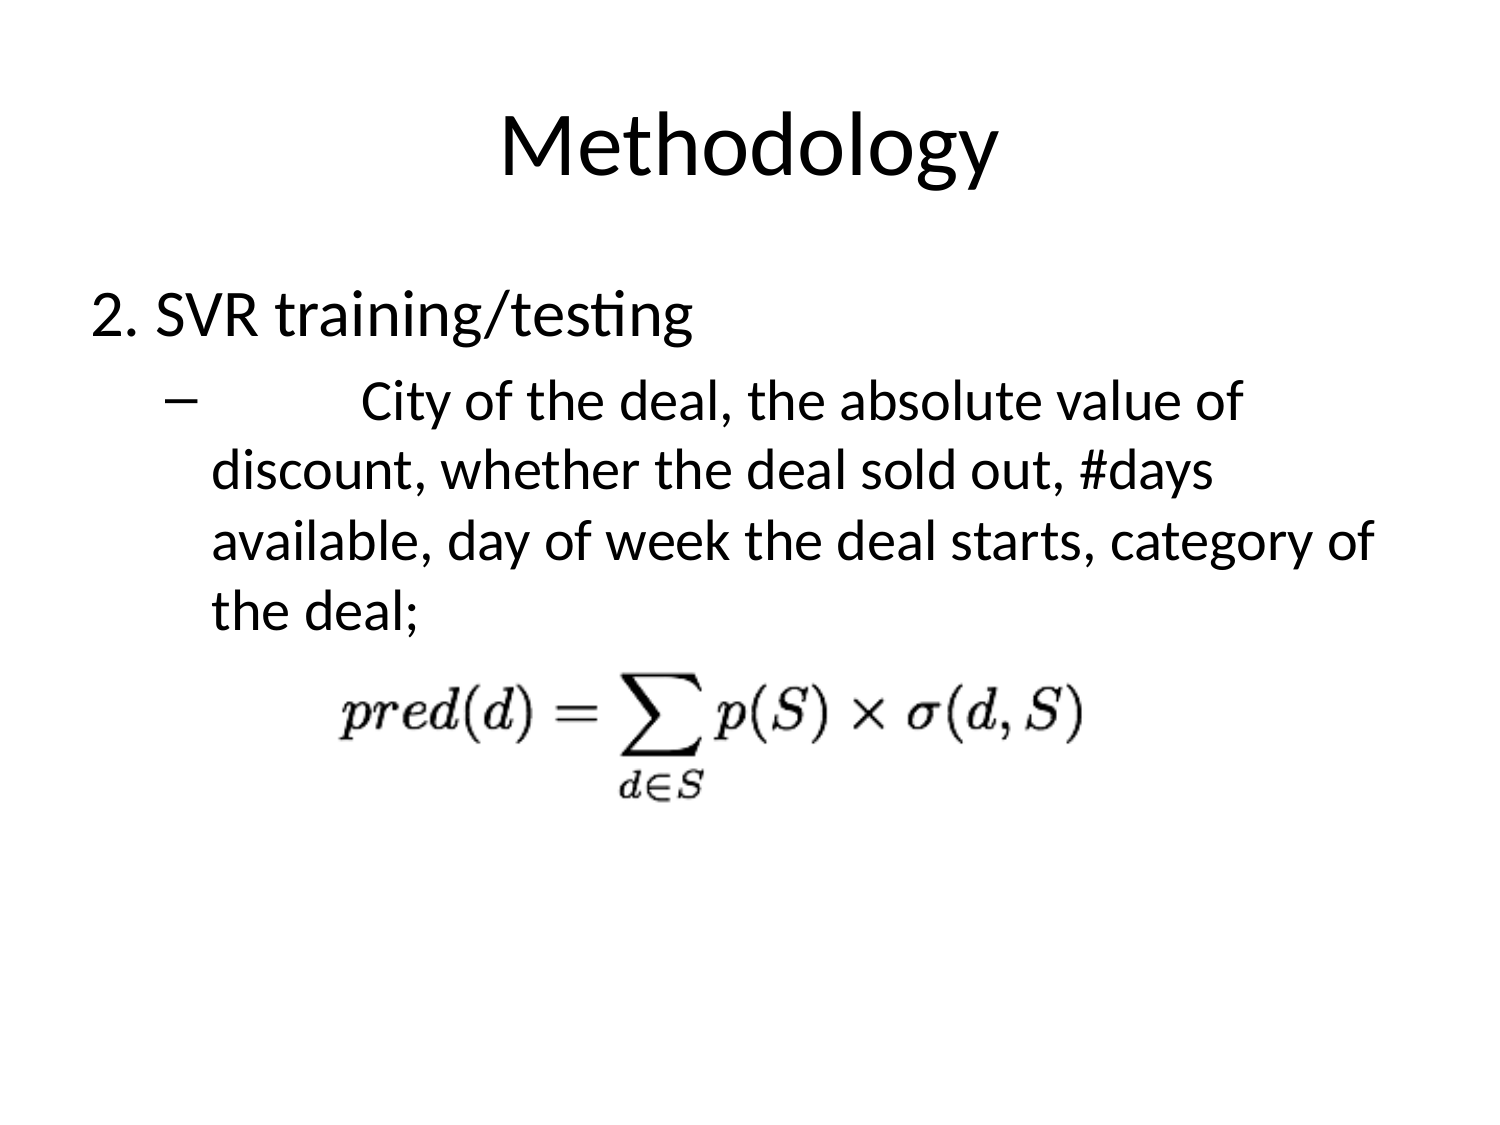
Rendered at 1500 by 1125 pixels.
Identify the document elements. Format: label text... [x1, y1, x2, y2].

picture [320, 651, 1178, 832]
list 2. SVR training/testing City of the deal, the absolute value of discount, whether the deal sold out, #days available, day of week the deal starts, category of the deal; [75, 262, 1425, 604]
title Methodology [75, 45, 1425, 233]
